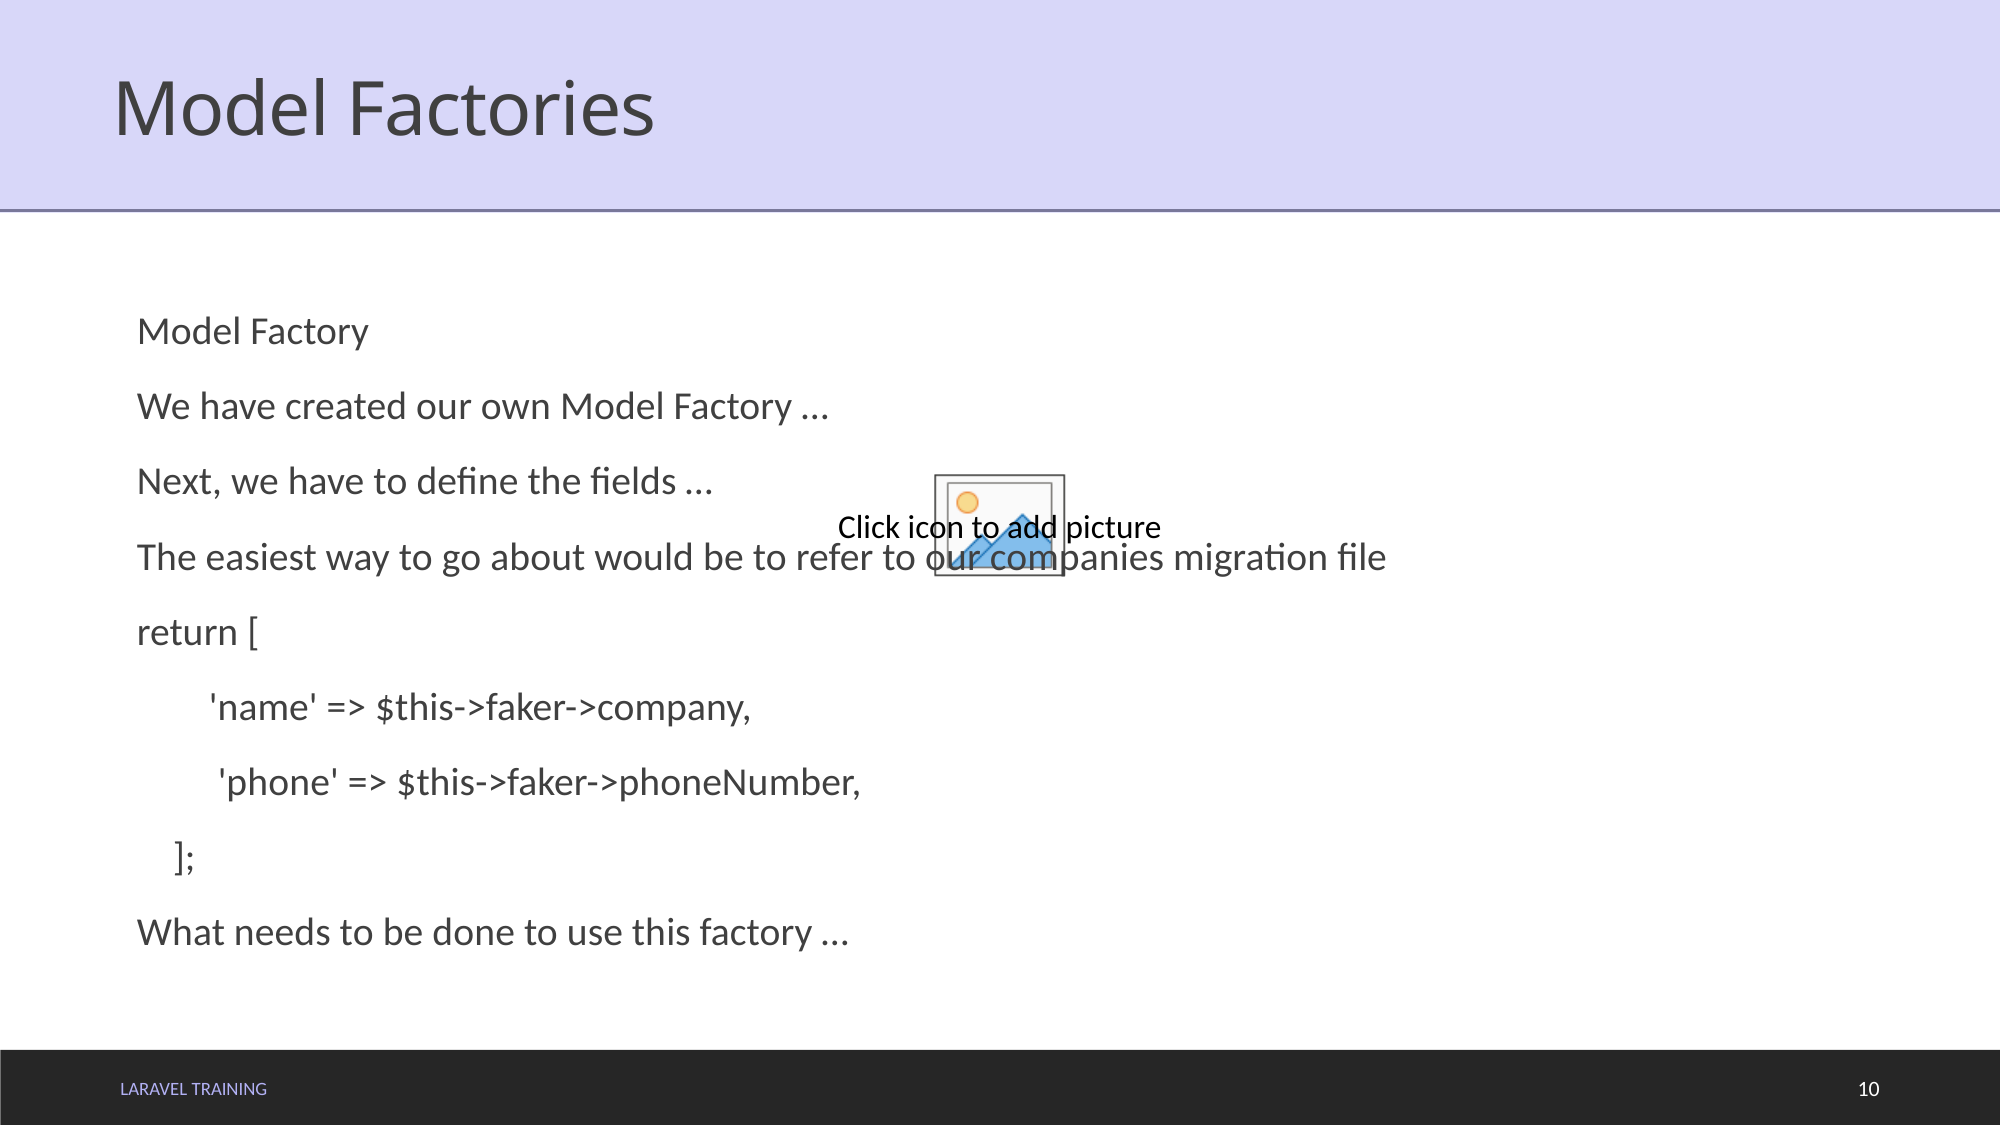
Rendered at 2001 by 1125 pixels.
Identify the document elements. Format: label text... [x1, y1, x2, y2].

slide_number 10 [1793, 1062, 1895, 1118]
footer LARAVEL TRAINING [105, 1062, 1224, 1118]
picture [0, 0, 2000, 1052]
